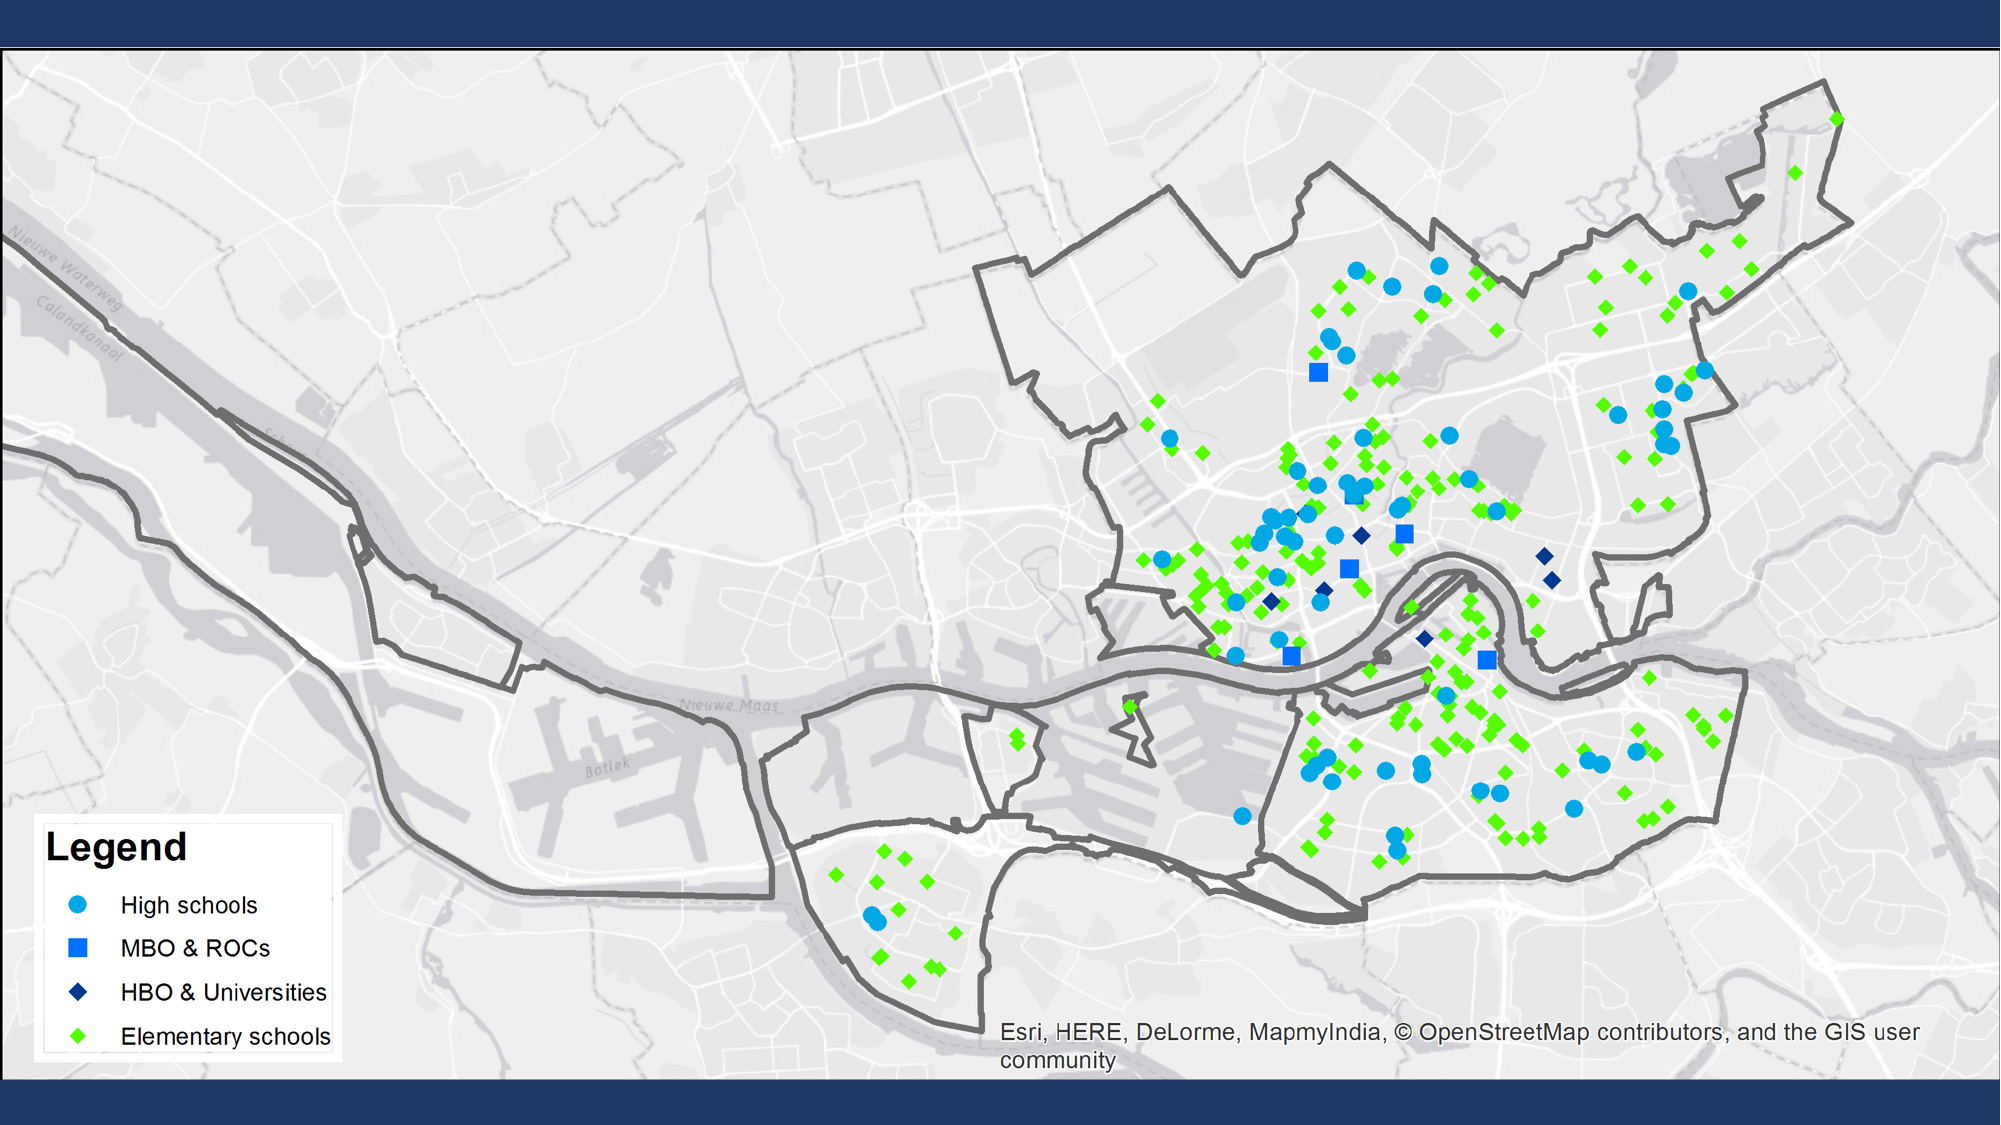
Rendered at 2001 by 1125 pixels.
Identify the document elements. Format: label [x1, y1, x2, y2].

list [0, 47, 2000, 1080]
